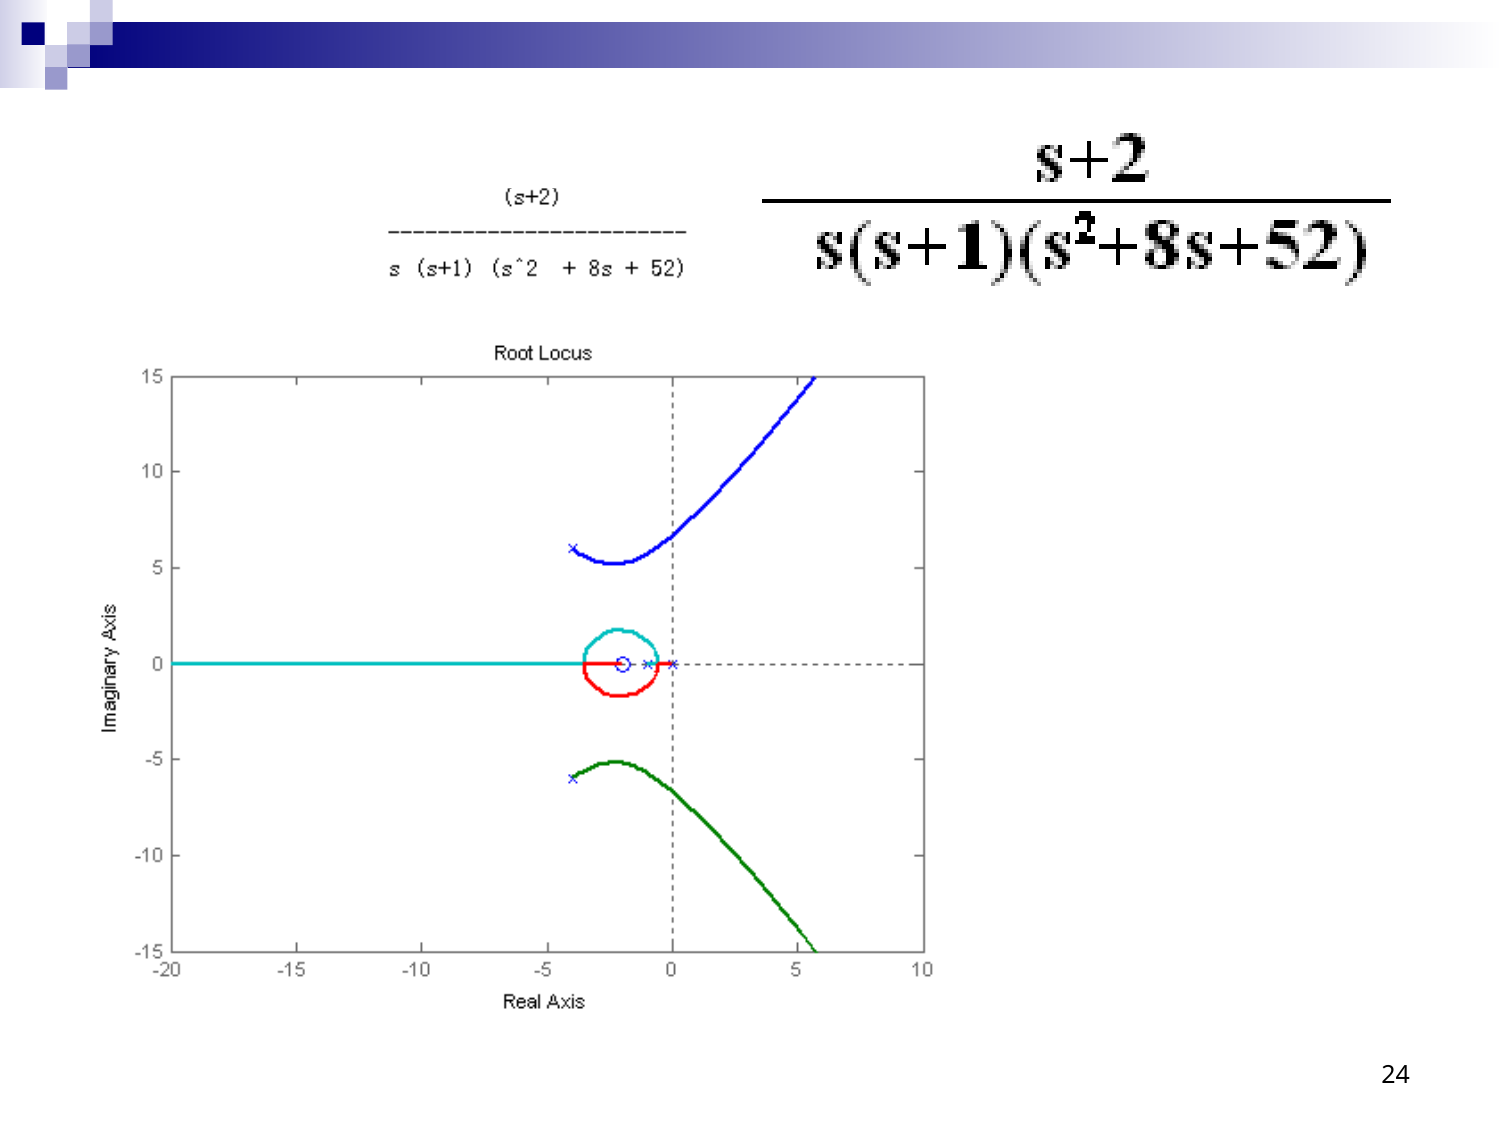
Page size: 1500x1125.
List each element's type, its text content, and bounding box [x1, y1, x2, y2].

picture [59, 125, 1438, 1015]
slide_number 24 [1074, 1025, 1425, 1100]
